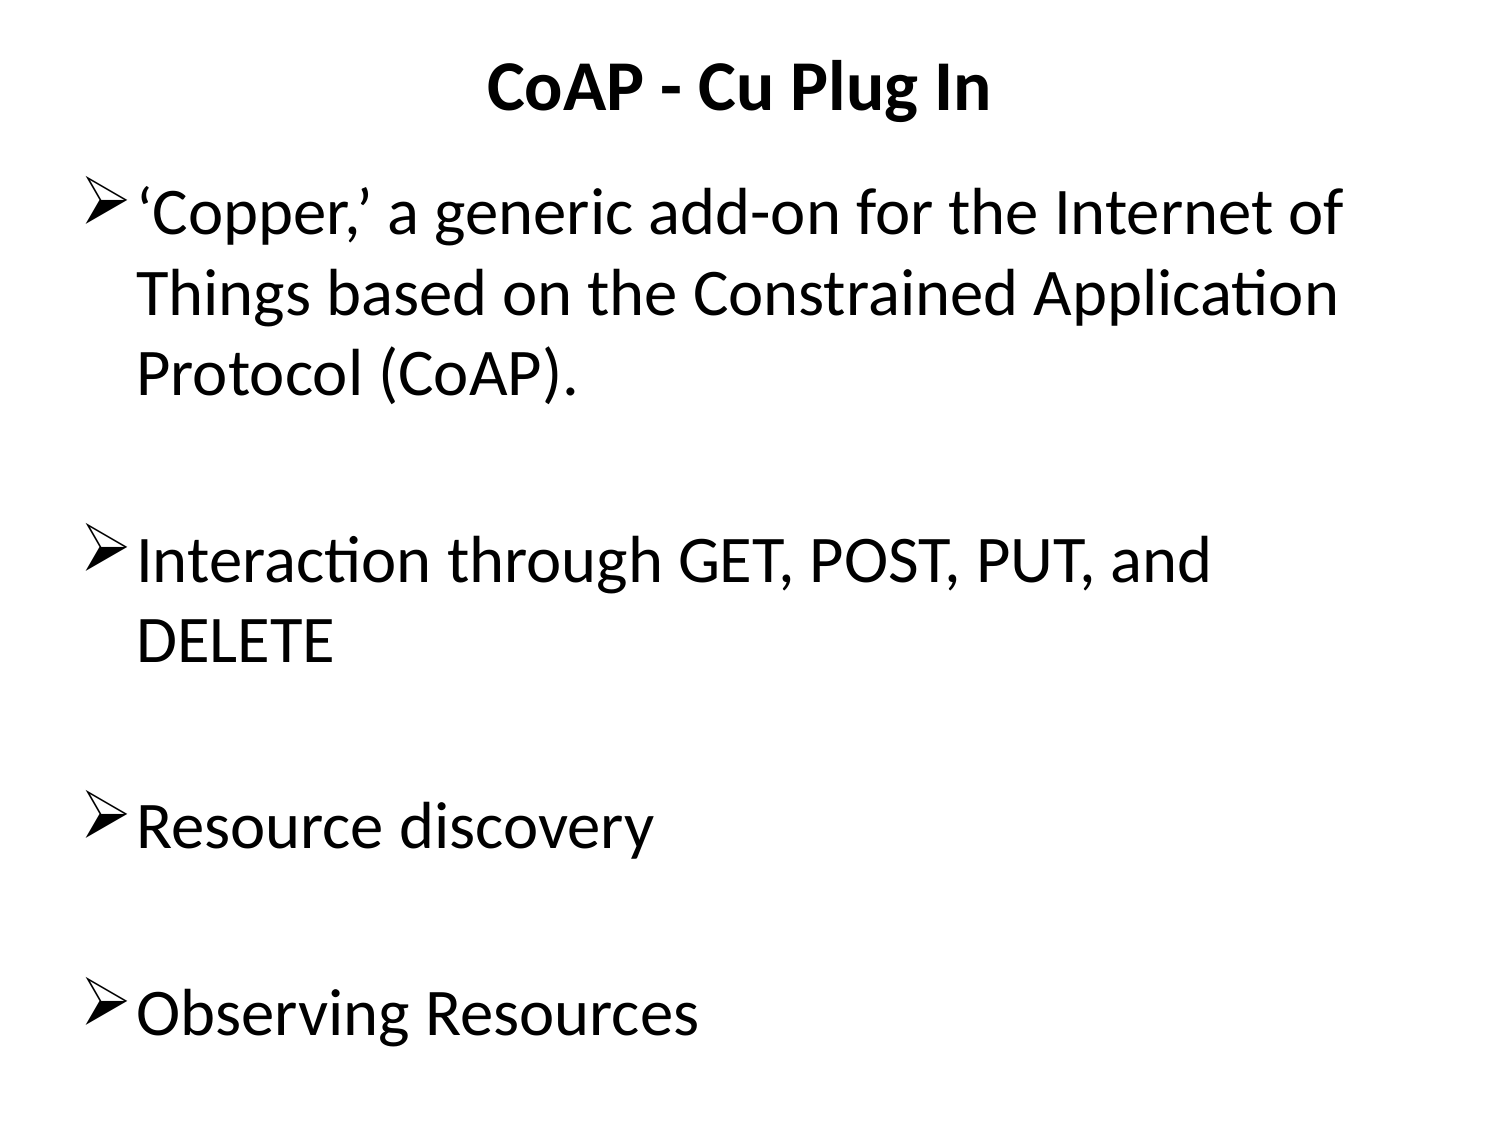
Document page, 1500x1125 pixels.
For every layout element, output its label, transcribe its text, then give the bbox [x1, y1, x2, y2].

list ‘Copper,’ a generic add-on for the Internet of Things based on the Constrained Application Protocol (CoAP). Interaction through GET, POST, PUT, and DELETE Resource discovery Observing Resources [64, 160, 1400, 1071]
title CoAP - Cu Plug In [64, 30, 1415, 219]
